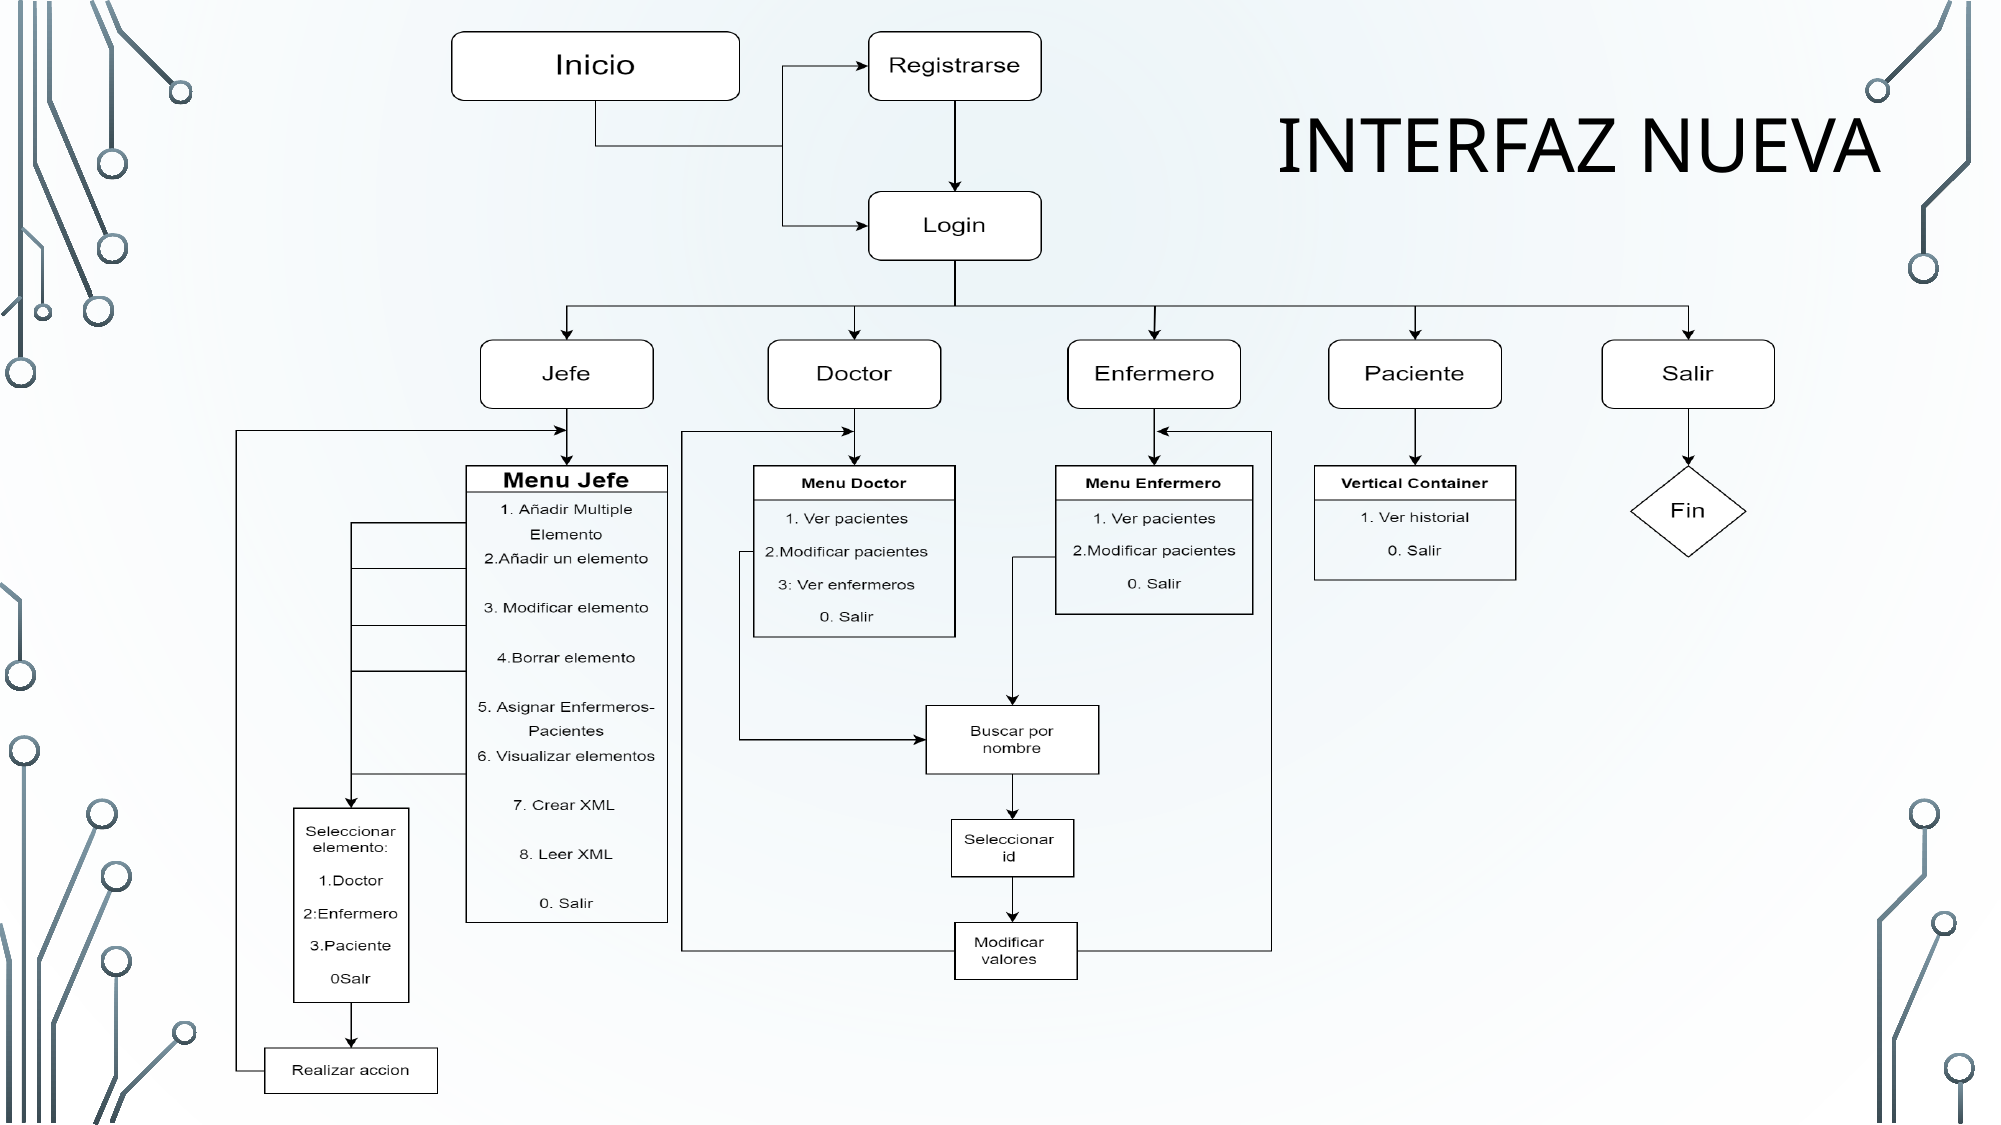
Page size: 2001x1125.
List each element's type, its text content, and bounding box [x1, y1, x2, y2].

title interfaz NUEVA [1775, 74, 2000, 222]
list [225, 31, 1775, 1094]
